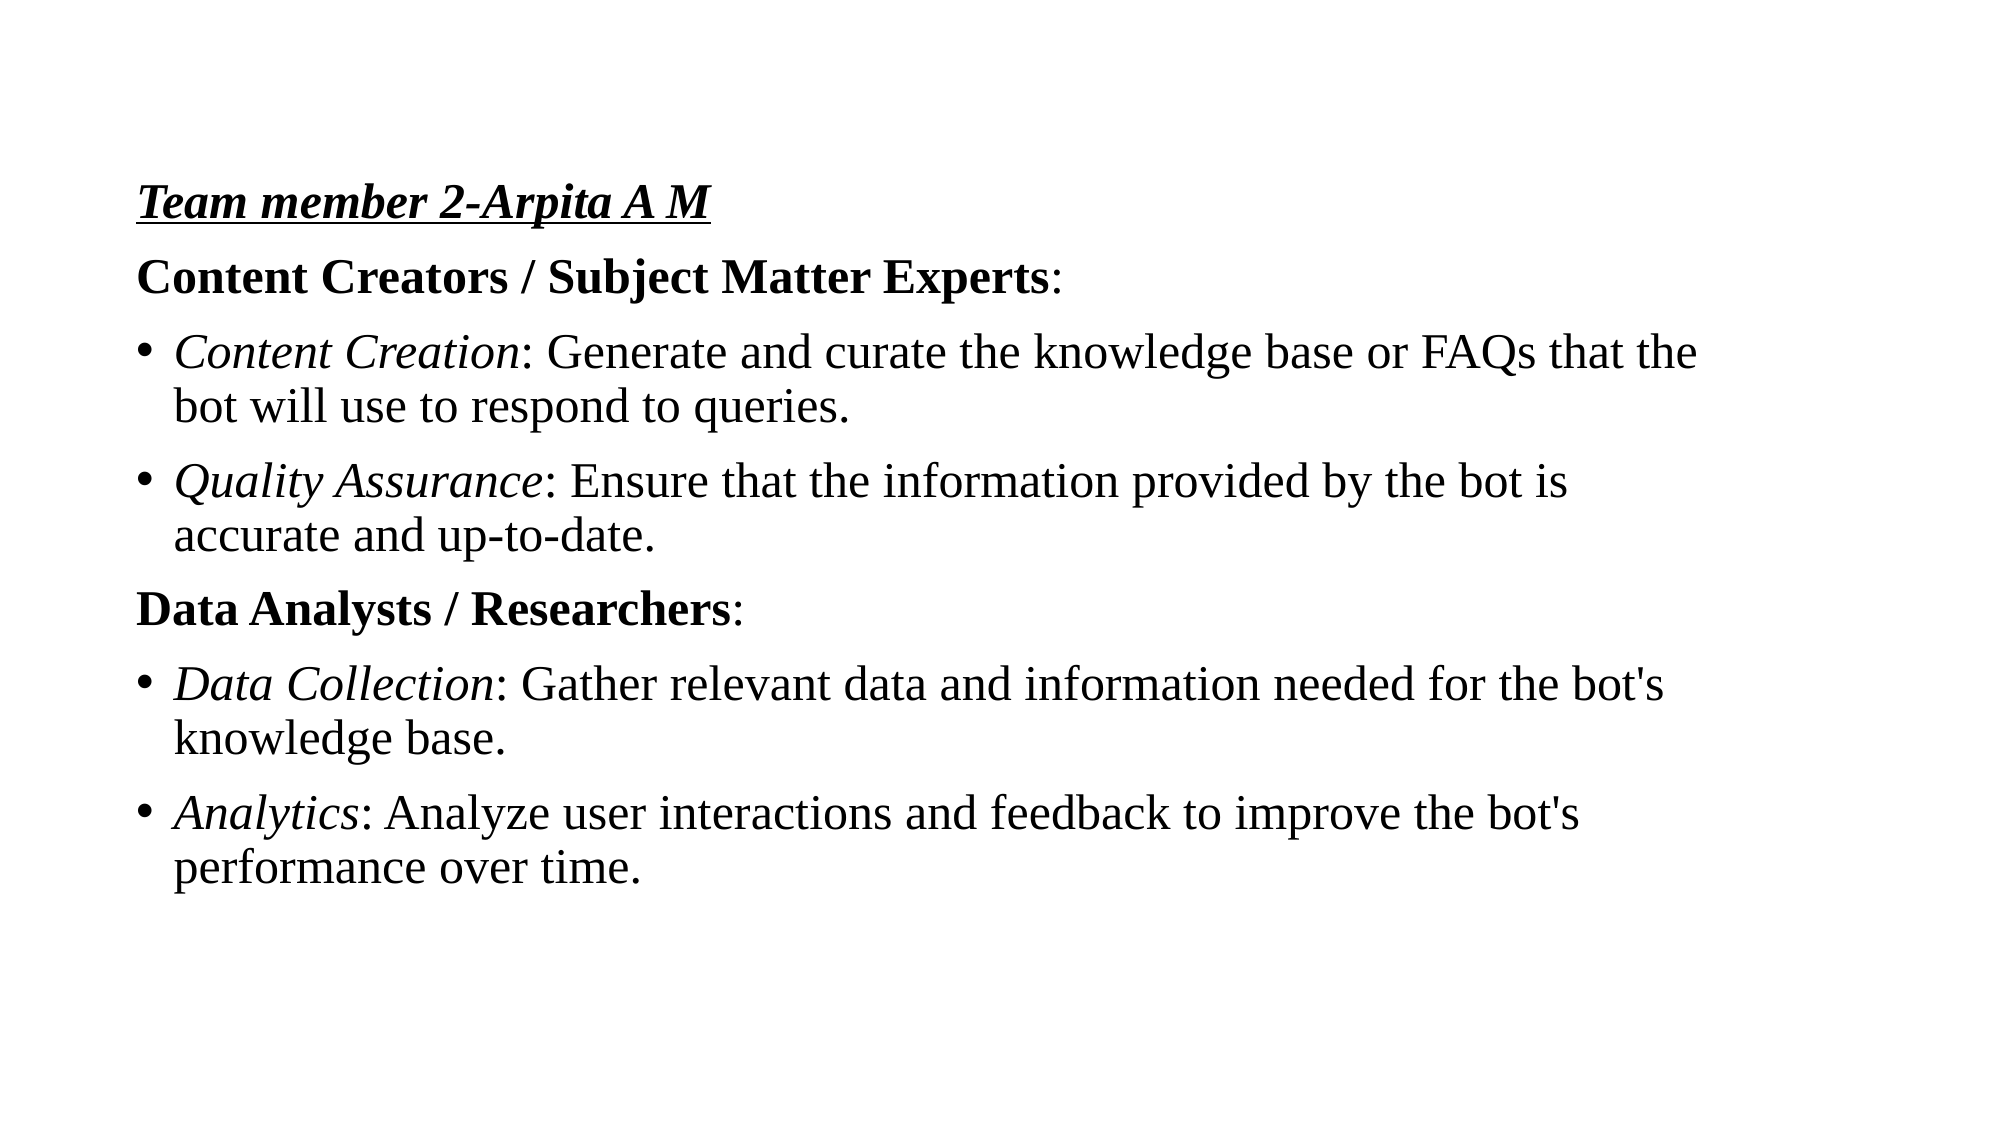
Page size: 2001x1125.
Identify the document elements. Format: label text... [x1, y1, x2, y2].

list Team member 2-Arpita A M Content Creators / Subject Matter Experts: Content Creation: Generate and curate the knowledge base or FAQs that the bot will use to respond to queries. Quality Assurance: Ensure that the information provided by the bot is accurate and up-to-date. Data Analysts / Researchers: Data Collection: Gather relevant data and information needed for the bot's knowledge base. Analytics: Analyze user interactions and feedback to improve the bot's performance over time. [120, 167, 1727, 1014]
